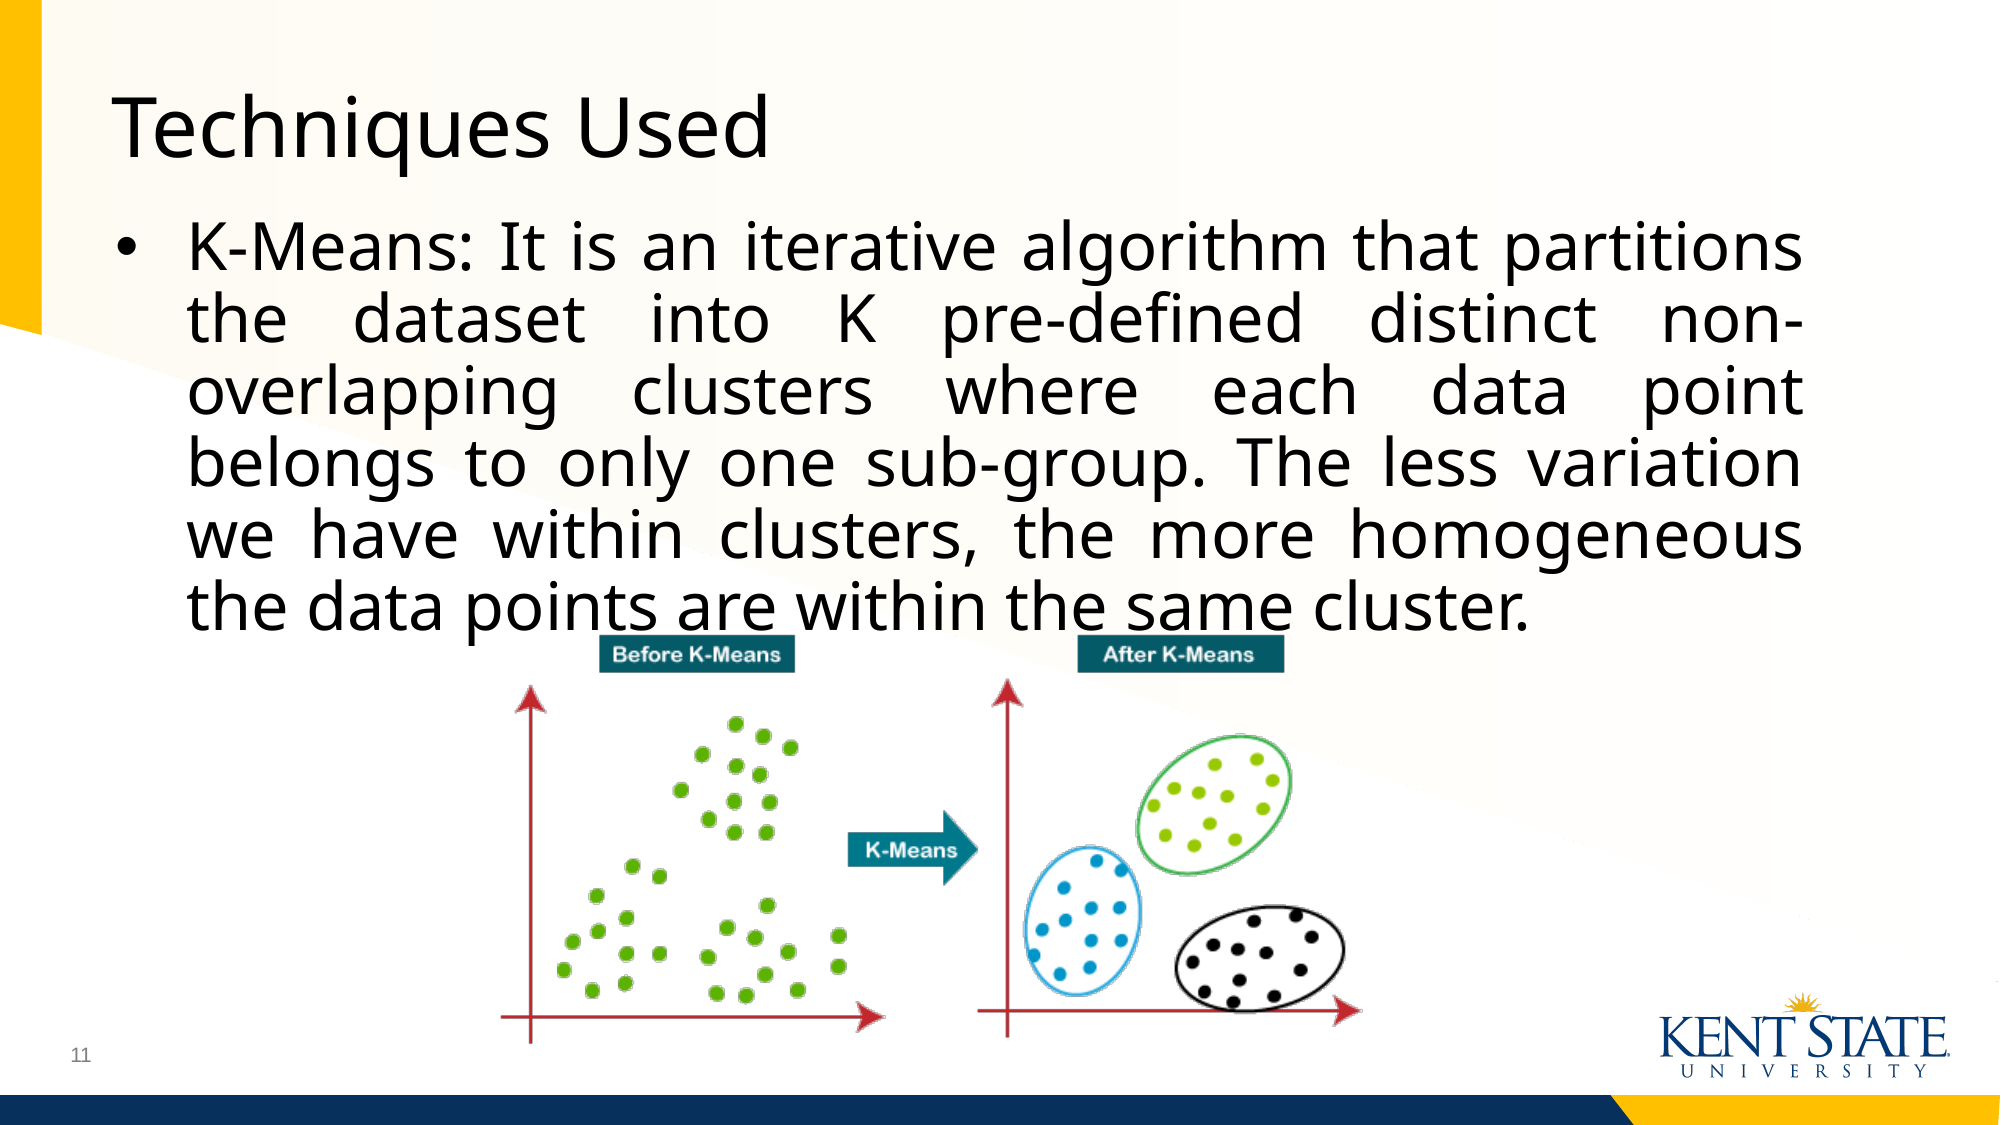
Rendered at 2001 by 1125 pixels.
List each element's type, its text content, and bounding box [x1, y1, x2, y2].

picture [41, 0, 2000, 1058]
list K-Means: It is an iterative algorithm that partitions the dataset into K pre-defined distinct non-overlapping clusters where each data point belongs to only one sub-group. The less variation we have within clusters, the more homogeneous the data points are within the same cluster. [96, 205, 1822, 920]
picture [1659, 992, 1950, 1078]
title Techniques Used [96, 21, 1822, 205]
